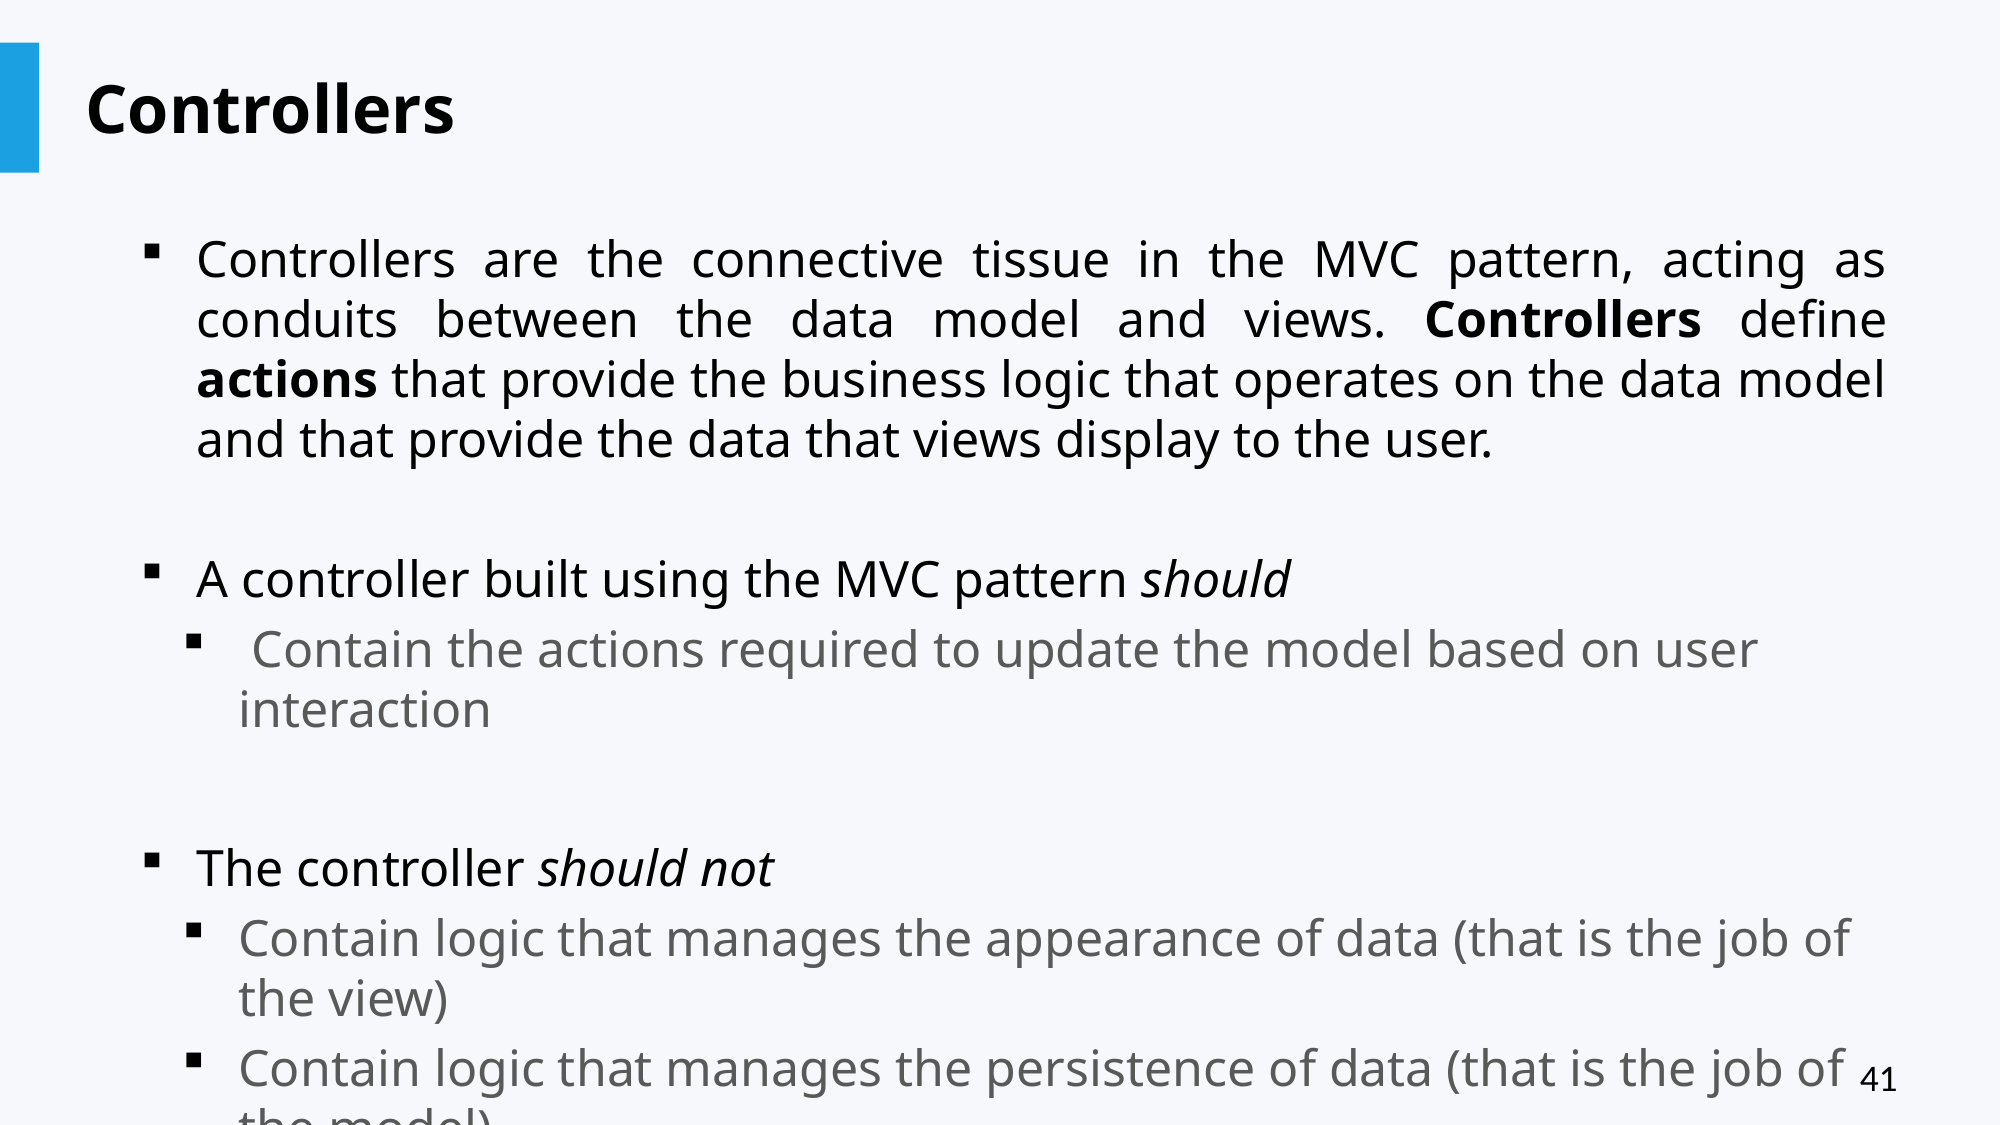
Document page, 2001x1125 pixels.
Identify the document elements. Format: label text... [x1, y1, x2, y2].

title Controllers [70, 42, 1489, 171]
list Controllers are the connective tissue in the MVC pattern, acting as conduits between the data model and views. Controllers define actions that provide the business logic that operates on the data model and that provide the data that views display to the user. A controller built using the MVC pattern should Contain the actions required to update the model based on user interaction The controller should not Contain logic that manages the appearance of data (that is the job of the view) Contain logic that manages the persistence of data (that is the job of the model) [125, 219, 1903, 1010]
